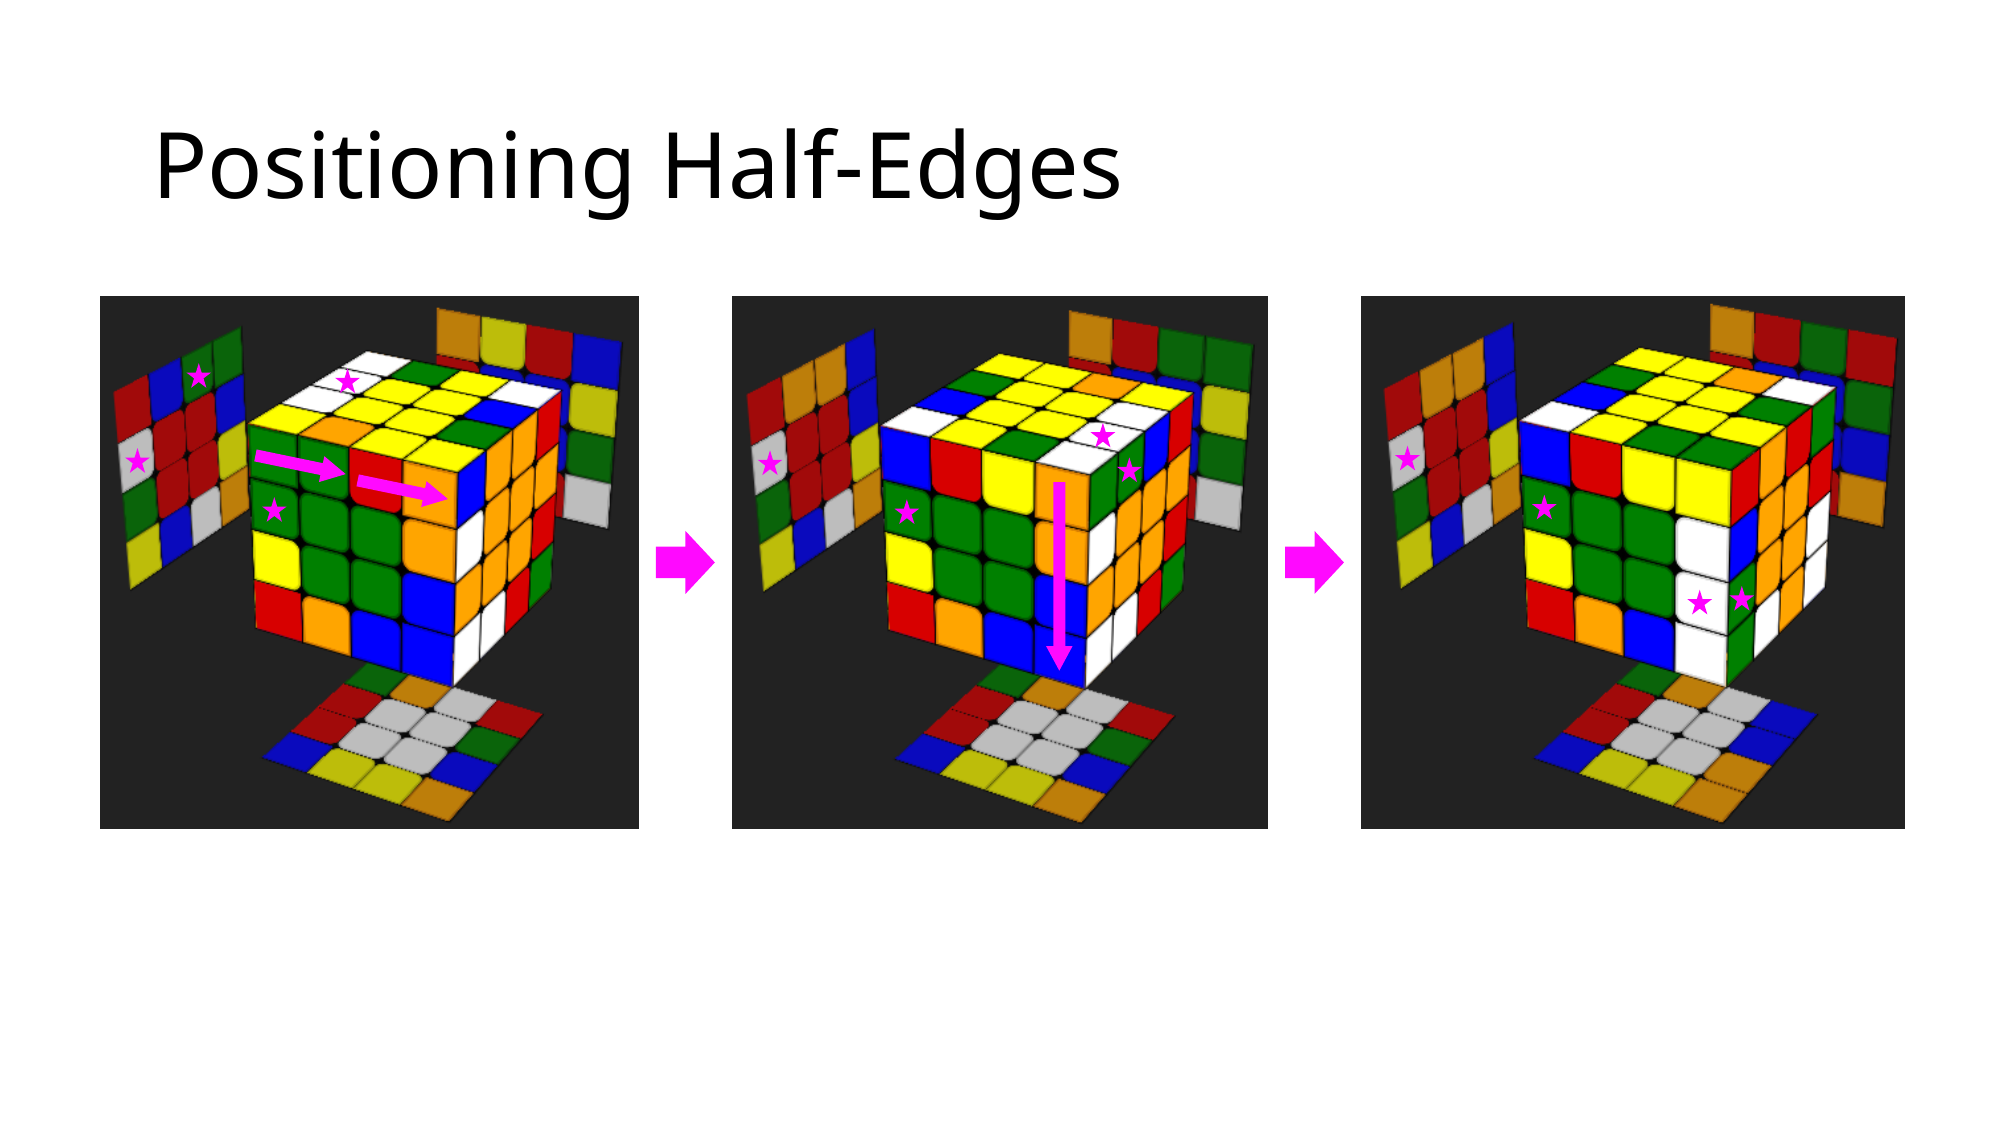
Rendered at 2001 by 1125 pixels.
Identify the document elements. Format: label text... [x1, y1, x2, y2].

picture [1361, 296, 1905, 829]
text_box [654, 528, 717, 597]
title Positioning Half-Edges [137, 59, 1863, 278]
picture [100, 296, 639, 829]
text_box [1284, 528, 1346, 597]
picture [732, 296, 1268, 829]
